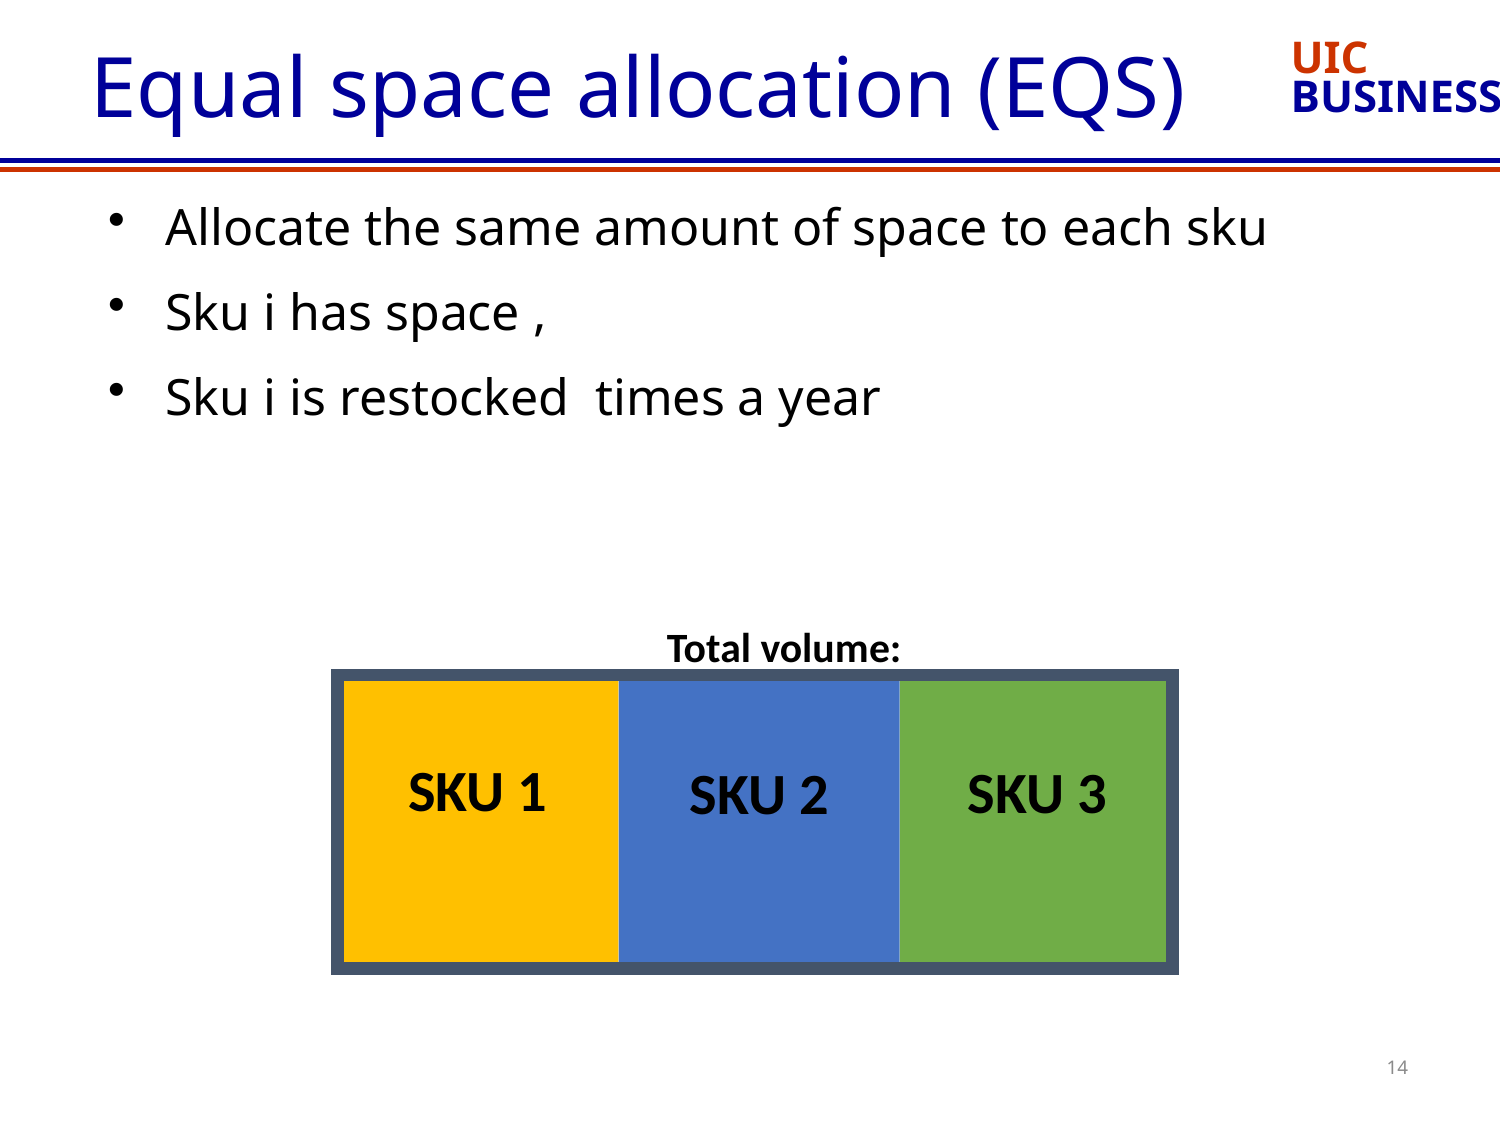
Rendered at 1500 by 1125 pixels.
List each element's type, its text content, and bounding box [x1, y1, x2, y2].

title Equal space allocation (EQS) [75, 19, 1424, 161]
slide_number 14 [1085, 1038, 1424, 1099]
text_box [336, 674, 1174, 970]
